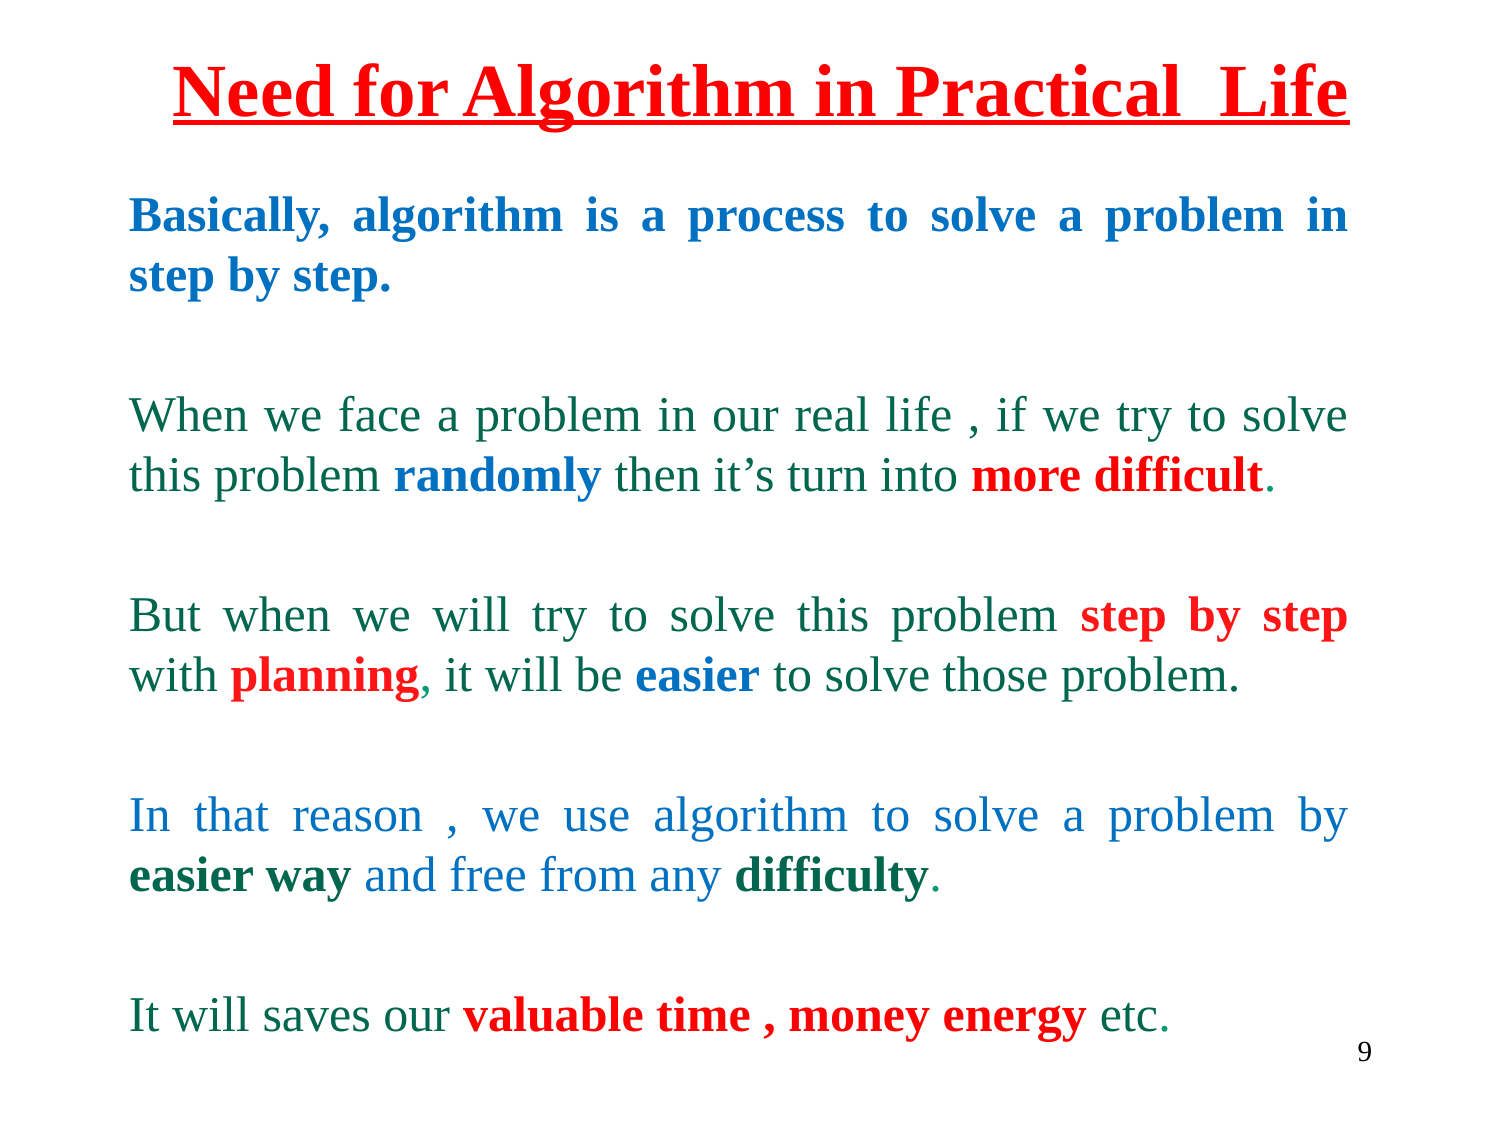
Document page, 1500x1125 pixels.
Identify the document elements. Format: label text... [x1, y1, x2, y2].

text_box ‹#› [1074, 1024, 1388, 1100]
text_box Basically, algorithm is a process to solve a problem in step by step. When we face a problem in our real life , if we try to solve this problem randomly then it’s turn into more difficult. But when we will try to solve this problem step by step with planning, it will be easier to solve those problem. In that reason , we use algorithm to solve a problem by easier way and free from any difficulty. It will saves our valuable time , money energy etc. [114, 174, 1364, 1050]
text_box Need for Algorithm in Practical Life [117, 49, 1405, 213]
